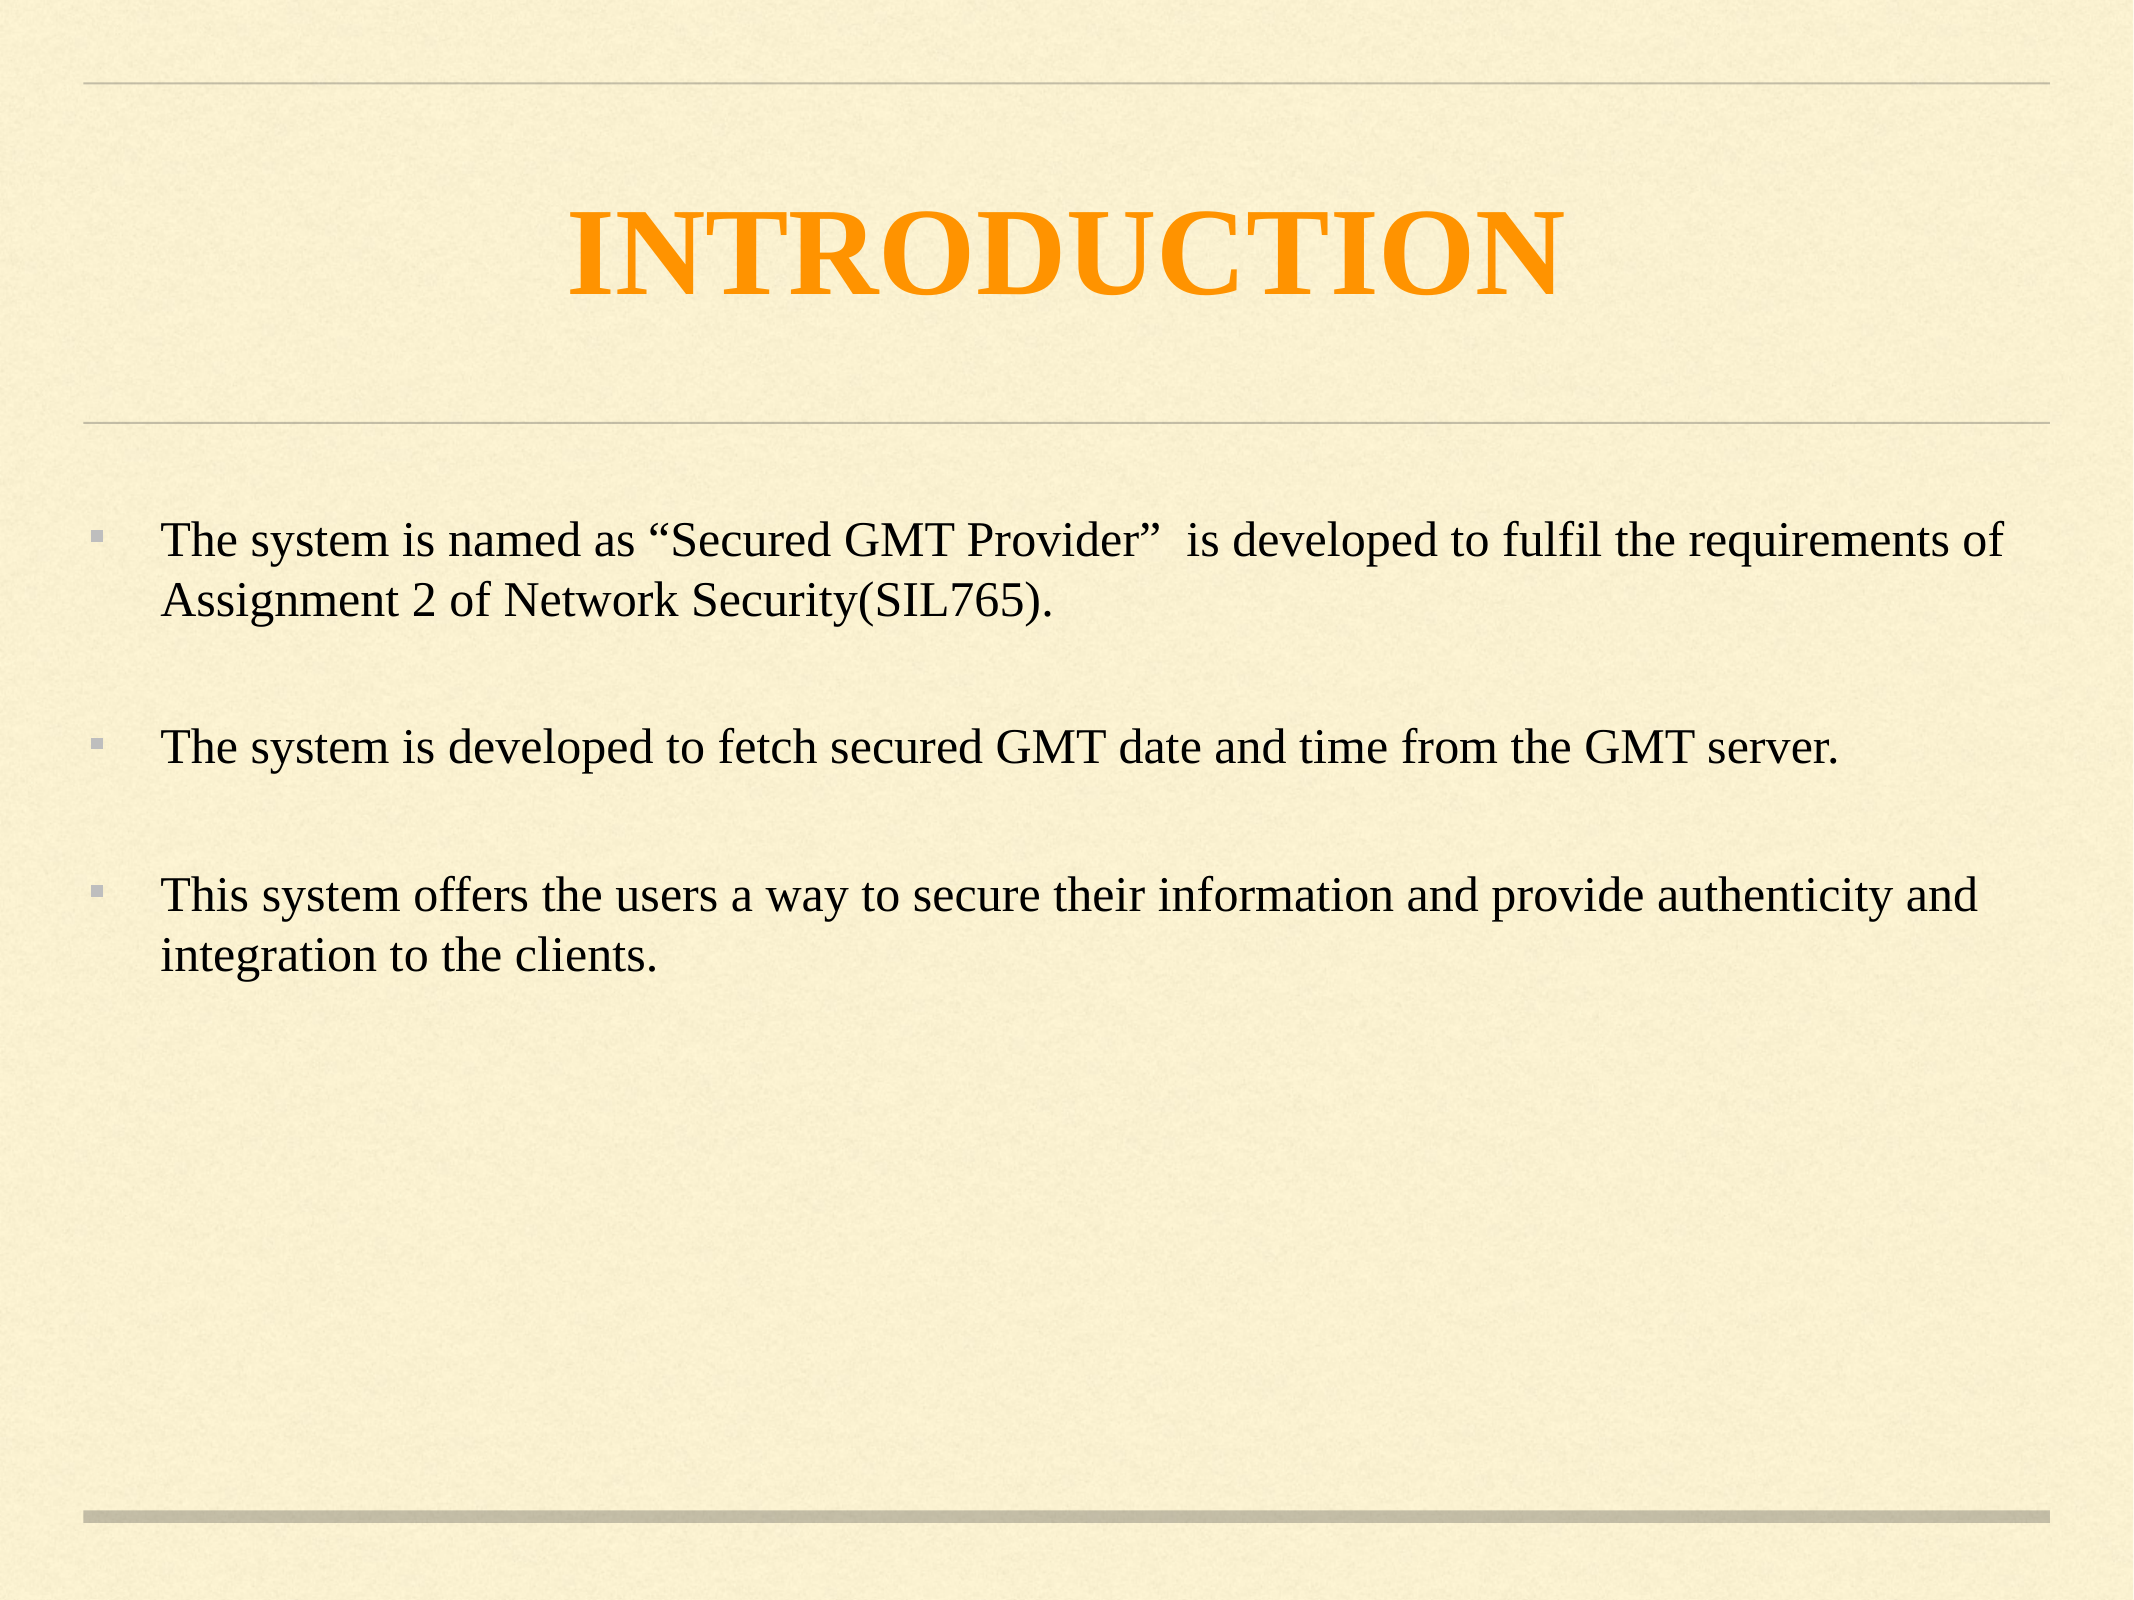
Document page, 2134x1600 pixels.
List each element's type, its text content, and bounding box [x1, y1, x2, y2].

picture [0, 0, 2134, 1600]
list The system is named as “Secured GMT Provider” is developed to fulfil the requirements of Assignment 2 of Network Security(SIL765). The system is developed to fetch secured GMT date and time from the GMT server. This system offers the users a way to secure their information and provide authenticity and integration to the clients. [82, 497, 2051, 1438]
title introduction [82, 97, 2051, 411]
